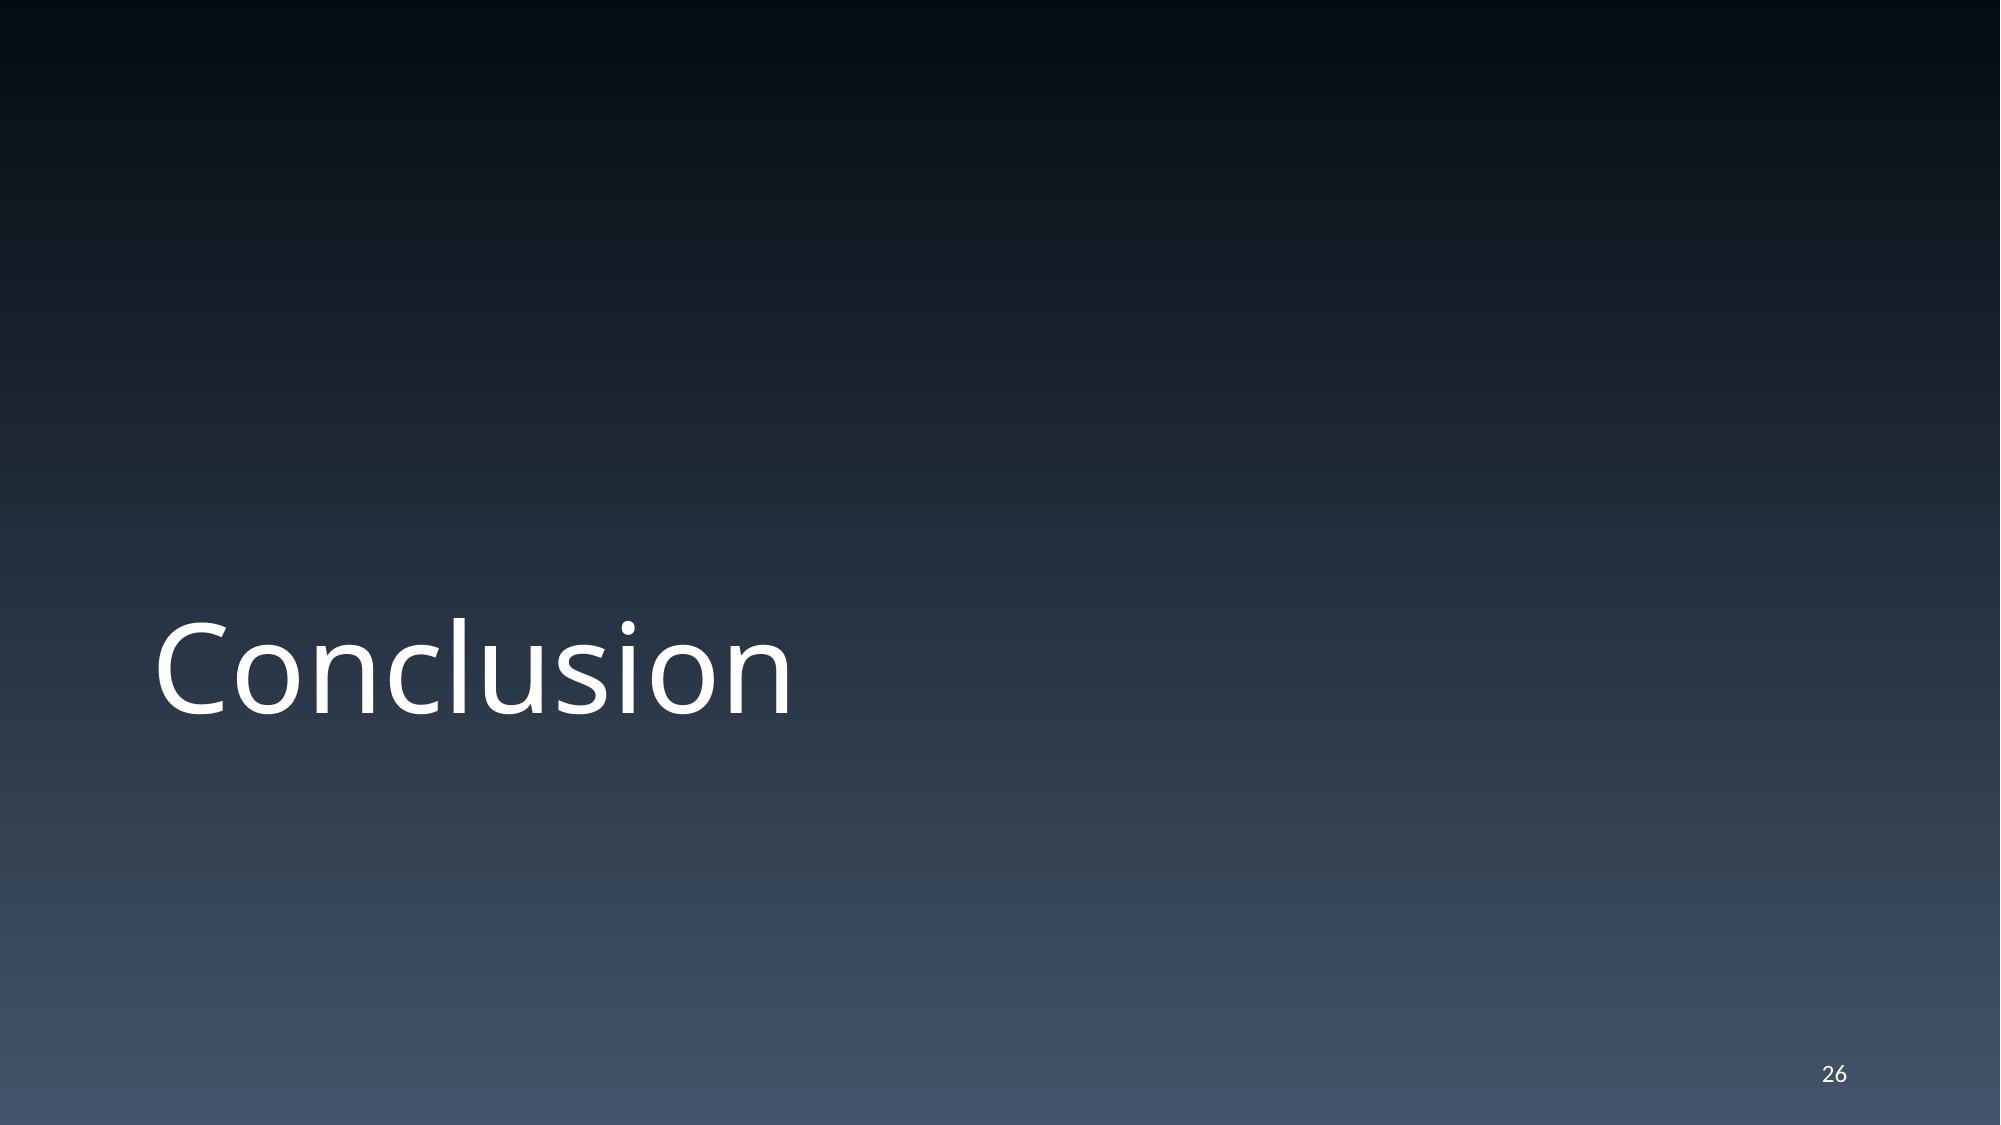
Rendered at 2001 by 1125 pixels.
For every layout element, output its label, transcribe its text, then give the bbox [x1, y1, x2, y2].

slide_number 26 [1412, 1042, 1863, 1103]
title Conclusion [136, 280, 1862, 749]
